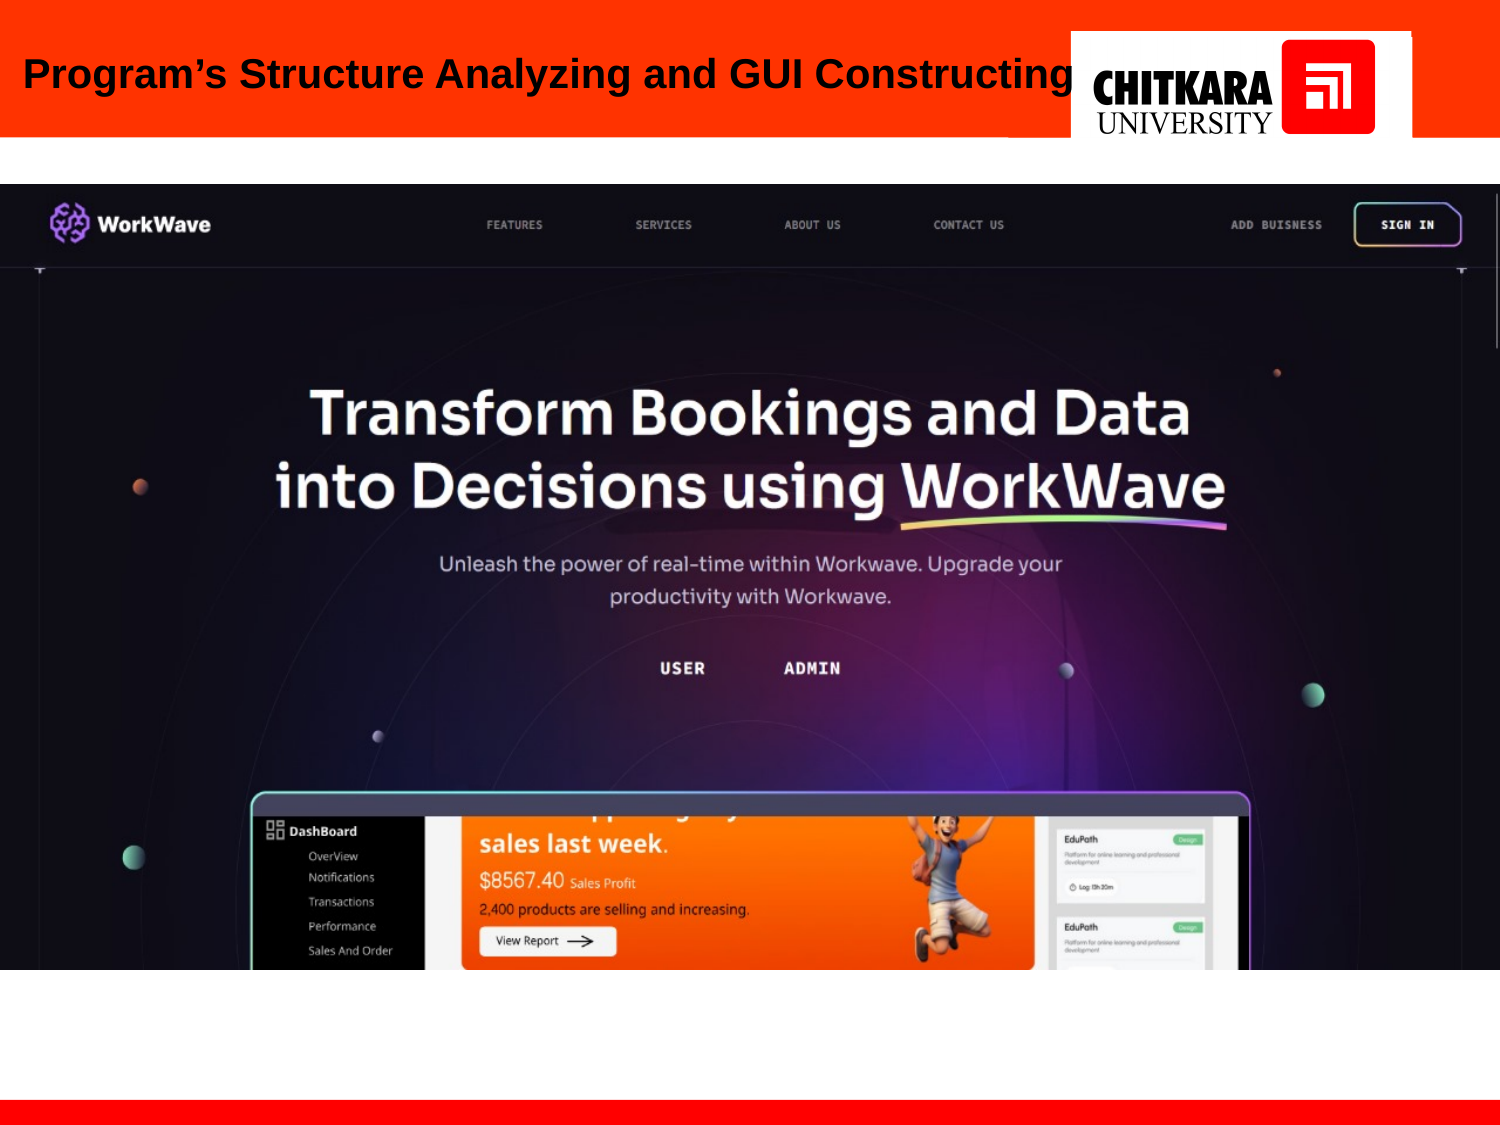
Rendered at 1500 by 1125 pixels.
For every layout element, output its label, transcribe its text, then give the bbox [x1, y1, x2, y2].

title Program’s Structure Analyzing and GUI Constructing [0, 0, 1138, 150]
picture [1138, 37, 1390, 138]
picture [0, 184, 1500, 970]
